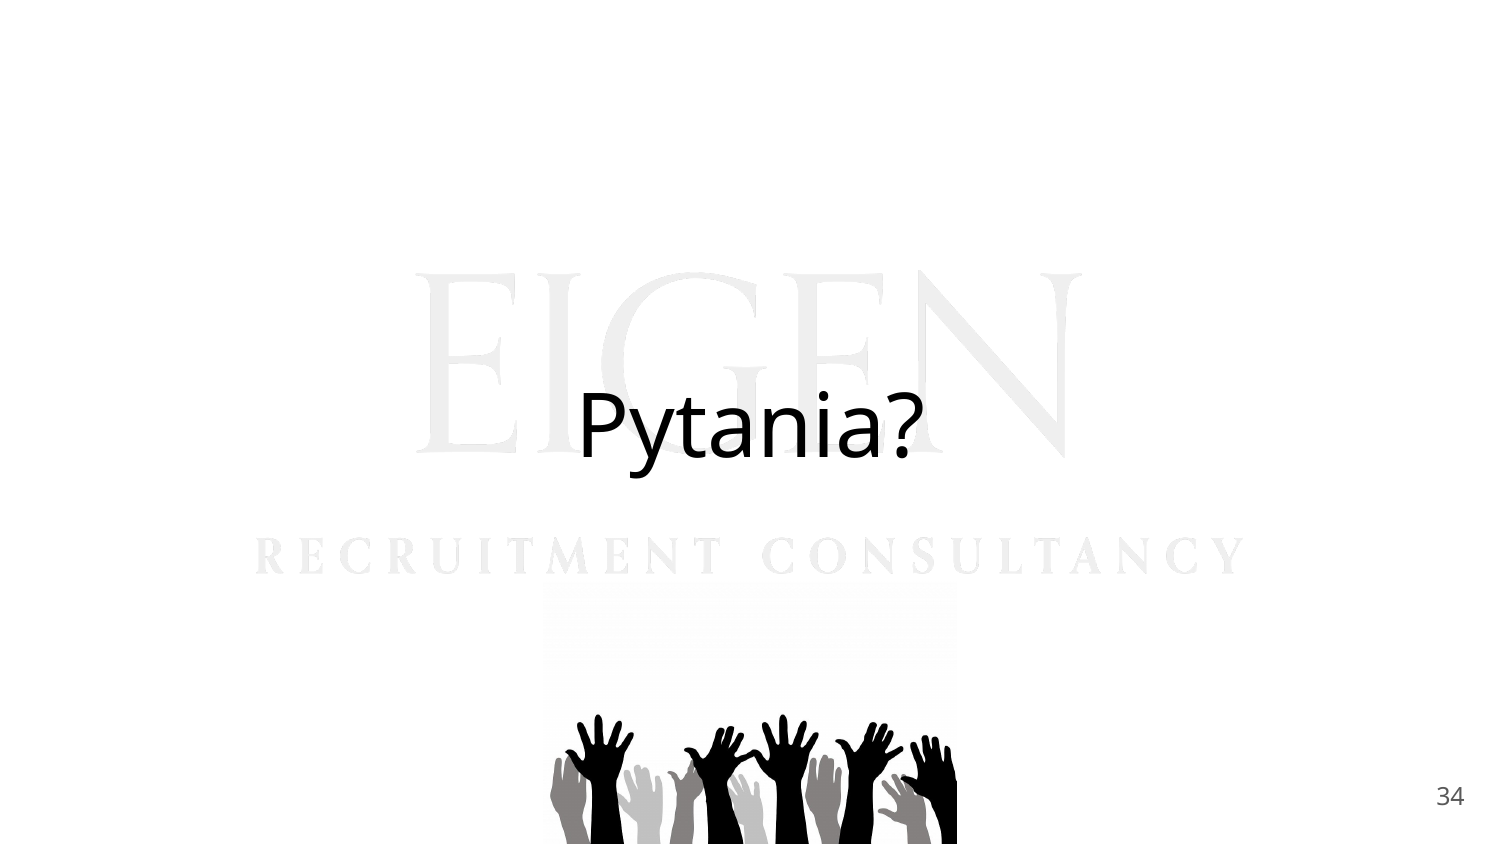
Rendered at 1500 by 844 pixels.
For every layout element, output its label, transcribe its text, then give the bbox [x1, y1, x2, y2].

picture [543, 580, 957, 844]
slide_number ‹#› [1389, 764, 1480, 830]
title Pytania? [51, 352, 1449, 491]
